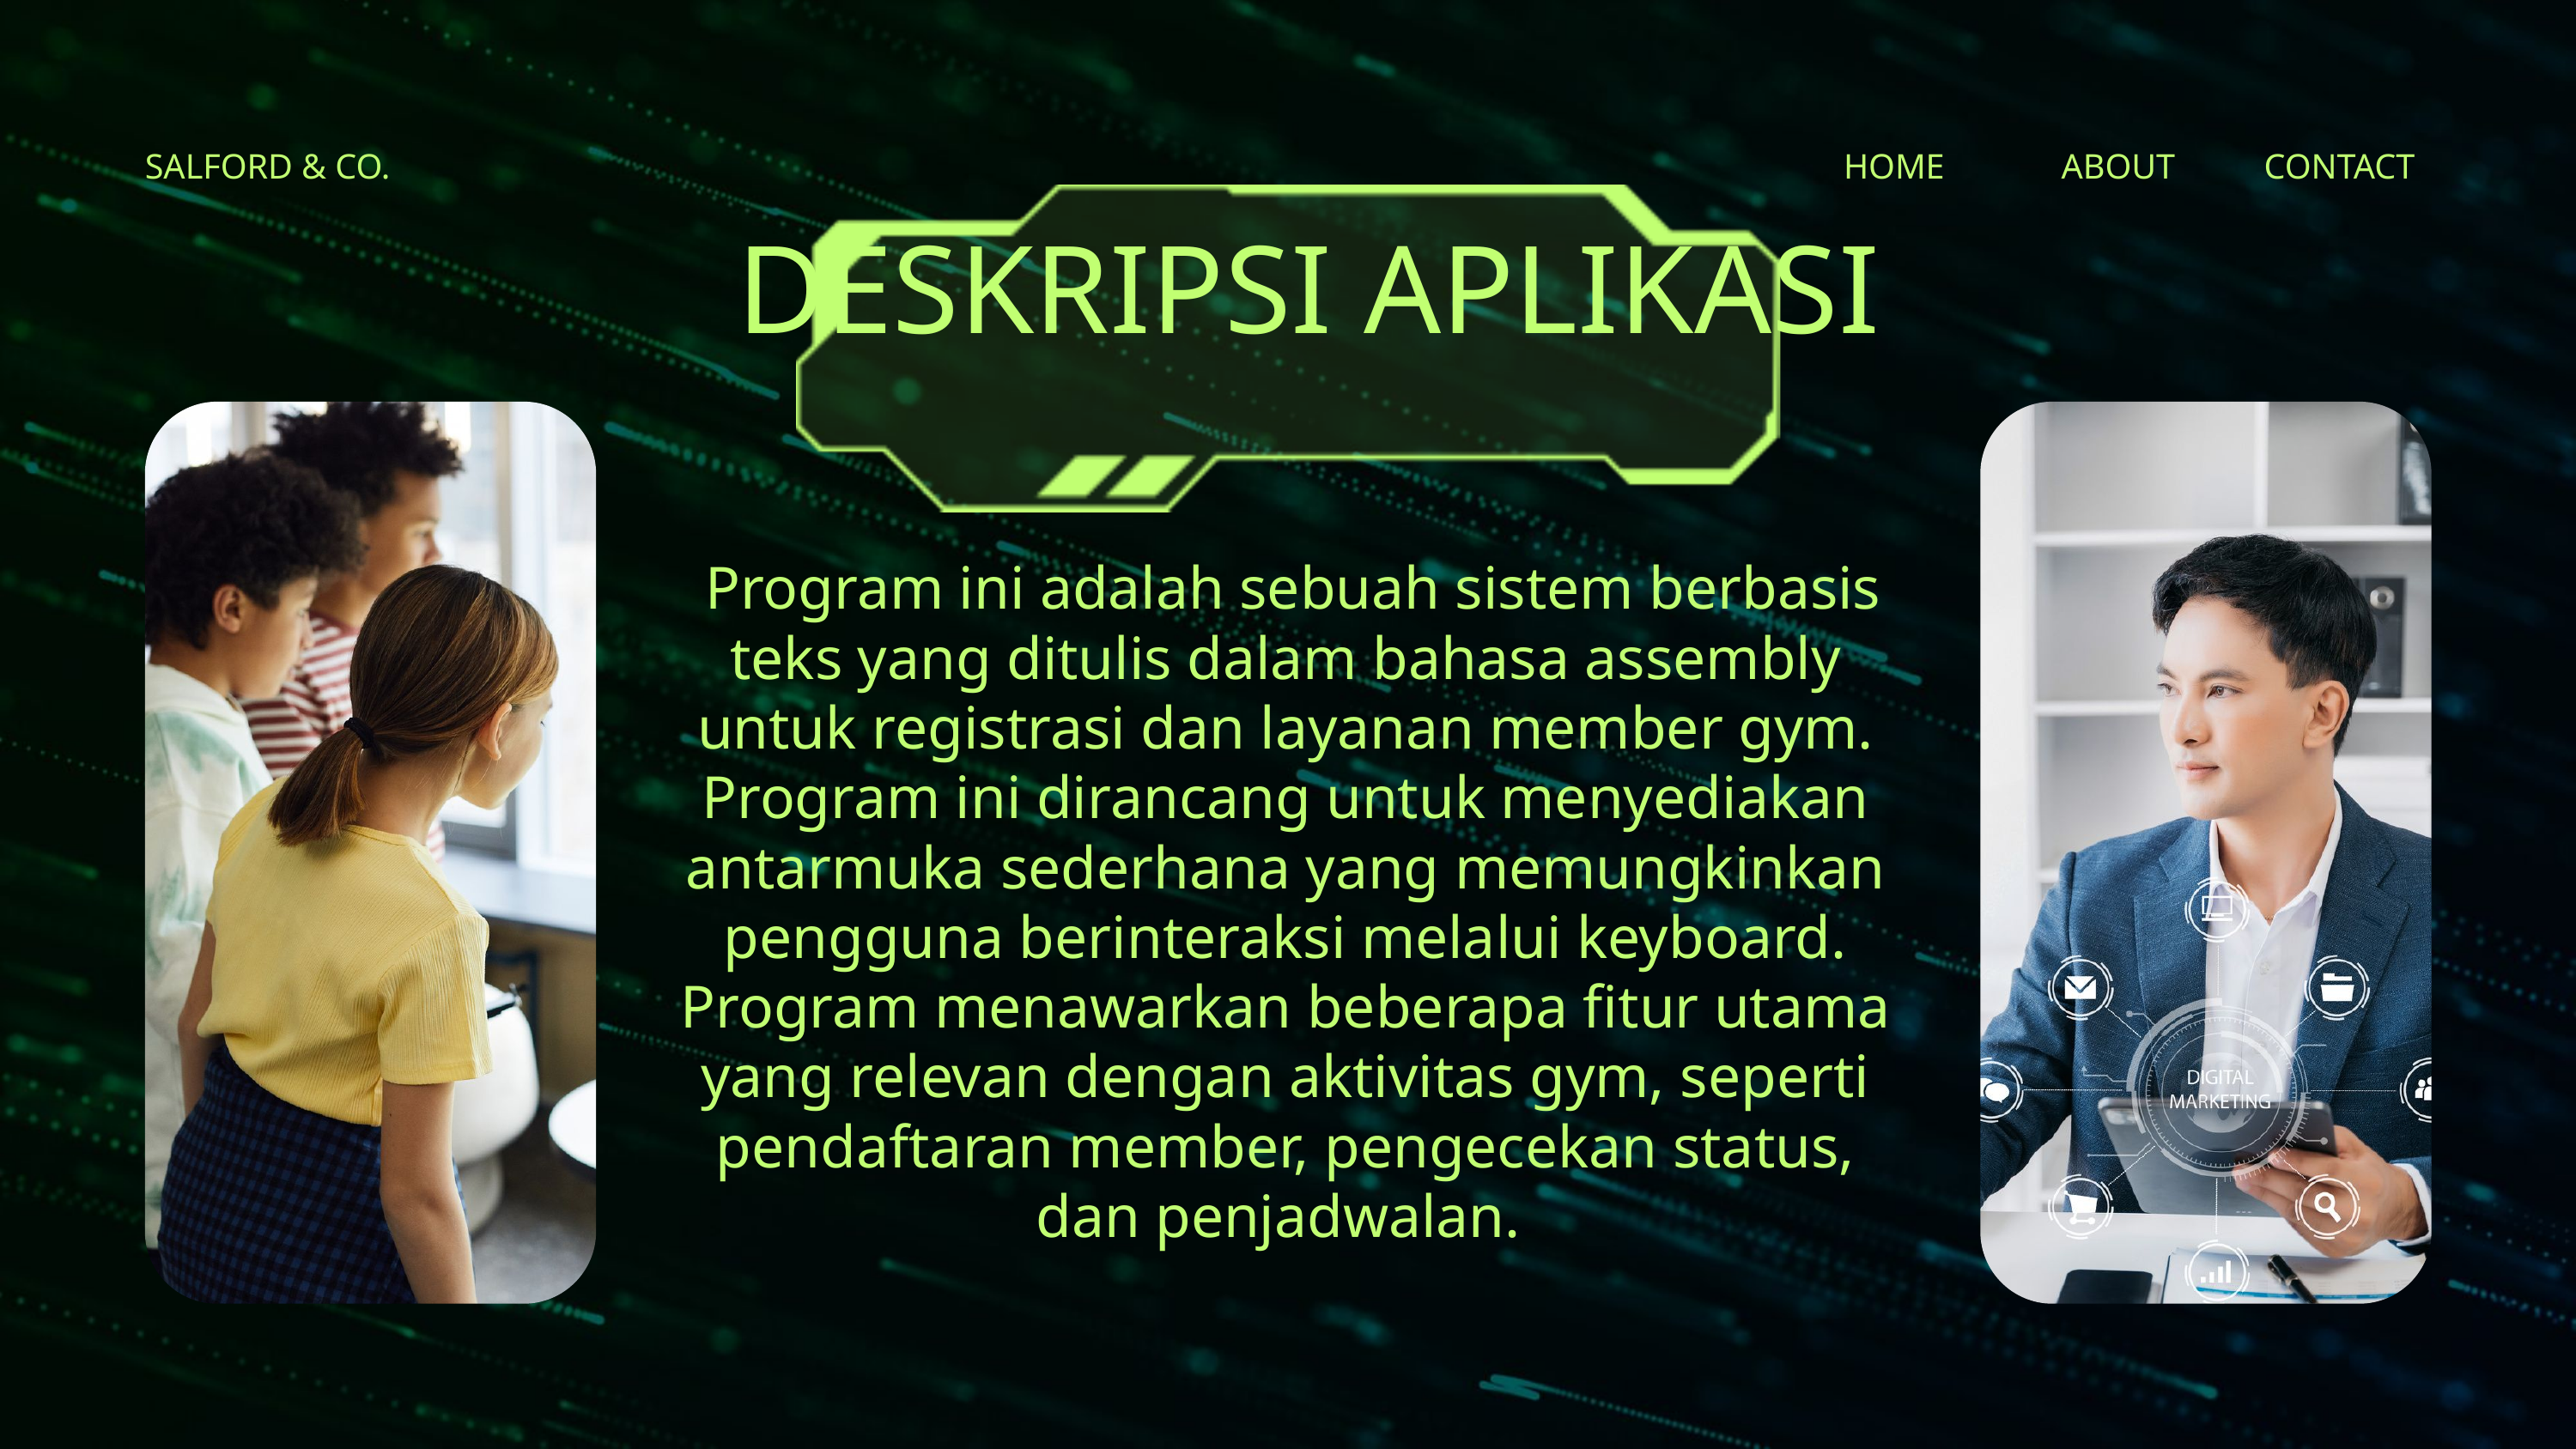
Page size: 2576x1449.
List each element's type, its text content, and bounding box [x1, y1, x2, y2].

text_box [144, 401, 597, 1304]
text_box DESKRIPSI APLIKASI [722, 251, 1895, 359]
text_box [0, 0, 2576, 1449]
text_box ABOUT [2035, 137, 2201, 186]
text_box HOME [1823, 137, 1965, 186]
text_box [1980, 401, 2432, 1304]
text_box SALFORD & CO. [144, 137, 429, 186]
text_box [796, 185, 1781, 251]
text_box CONTACT [2247, 137, 2432, 186]
text_box Program ini adalah sebuah sistem berbasis teks yang ditulis dalam bahasa assembly untuk registrasi dan layanan member gym. Program ini dirancang untuk menyediakan antarmuka sederhana yang memungkinkan pengguna berinteraksi melalui keyboard. Program menawarkan beberapa fitur utama yang relevan dengan aktivitas gym, seperti pendaftaran member, pengecekan status, dan penjadwalan. [677, 550, 1895, 1311]
text_box [796, 359, 1781, 512]
